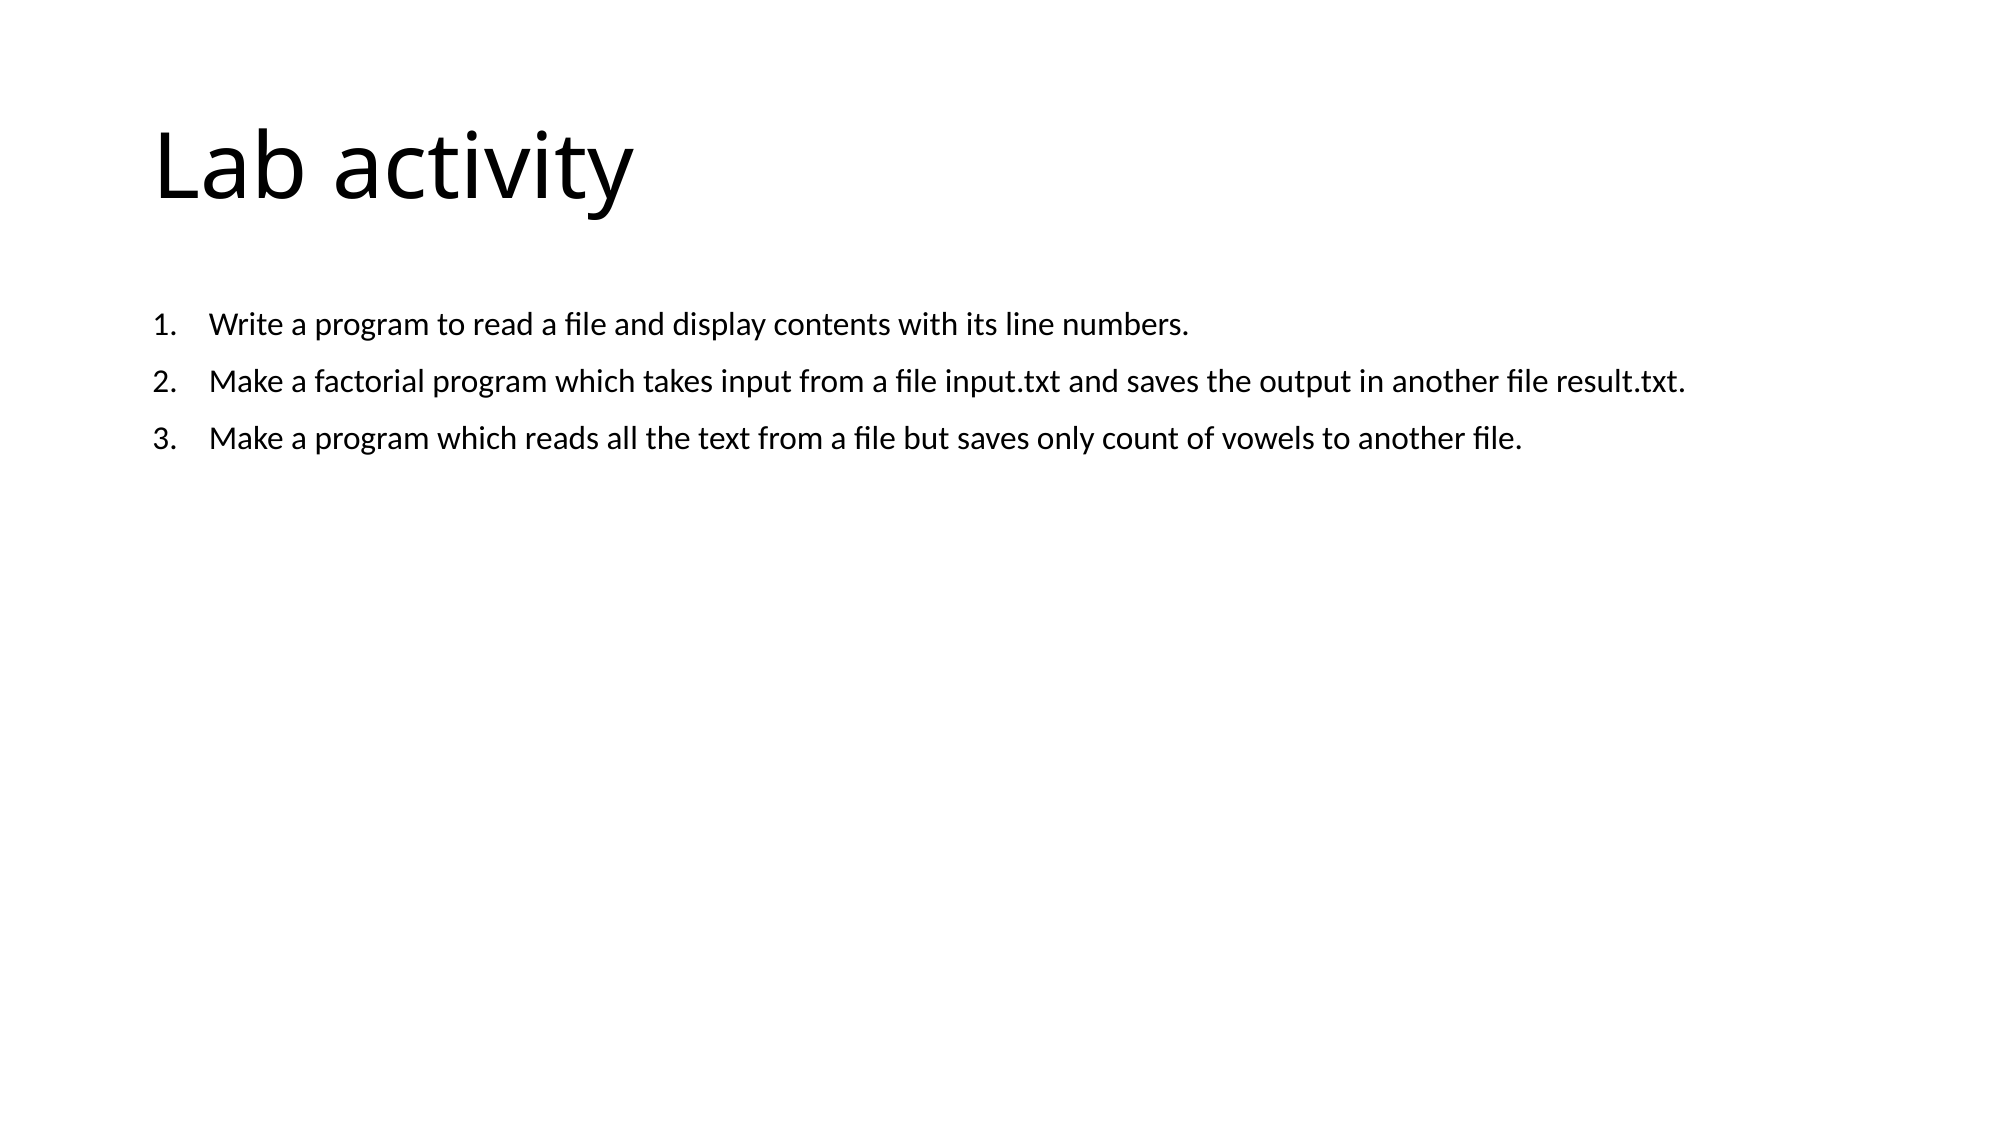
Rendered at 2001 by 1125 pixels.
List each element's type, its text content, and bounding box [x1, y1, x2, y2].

list Write a program to read a file and display contents with its line numbers. Make a factorial program which takes input from a file input.txt and saves the output in another file result.txt. Make a program which reads all the text from a file but saves only count of vowels to another file. [137, 299, 1863, 1014]
title Lab activity [137, 59, 1863, 278]
